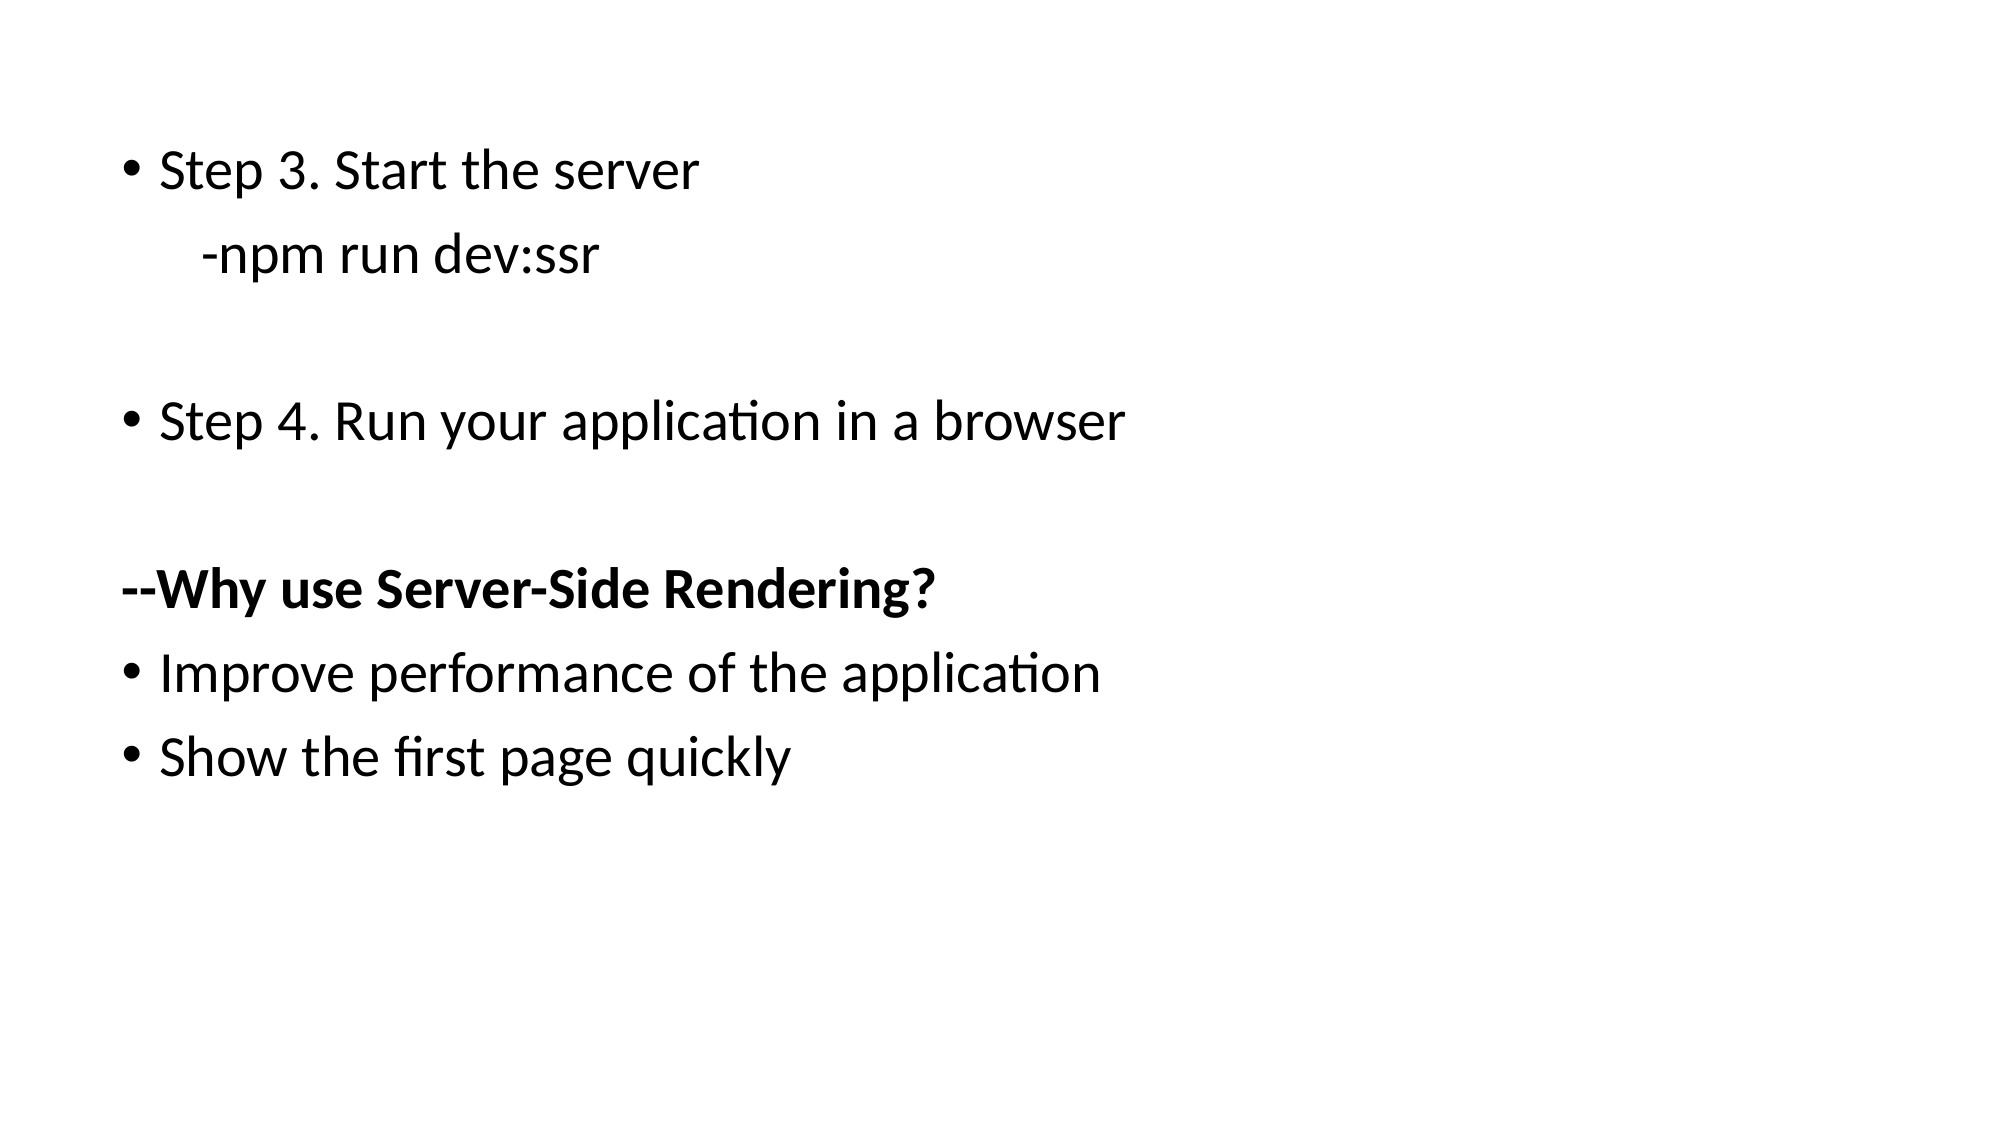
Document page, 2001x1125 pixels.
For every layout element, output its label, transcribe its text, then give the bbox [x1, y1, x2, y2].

list Step 3. Start the server -npm run dev:ssr Step 4. Run your application in a browser --Why use Server-Side Rendering? Improve performance of the application Show the first page quickly [106, 131, 1863, 1014]
